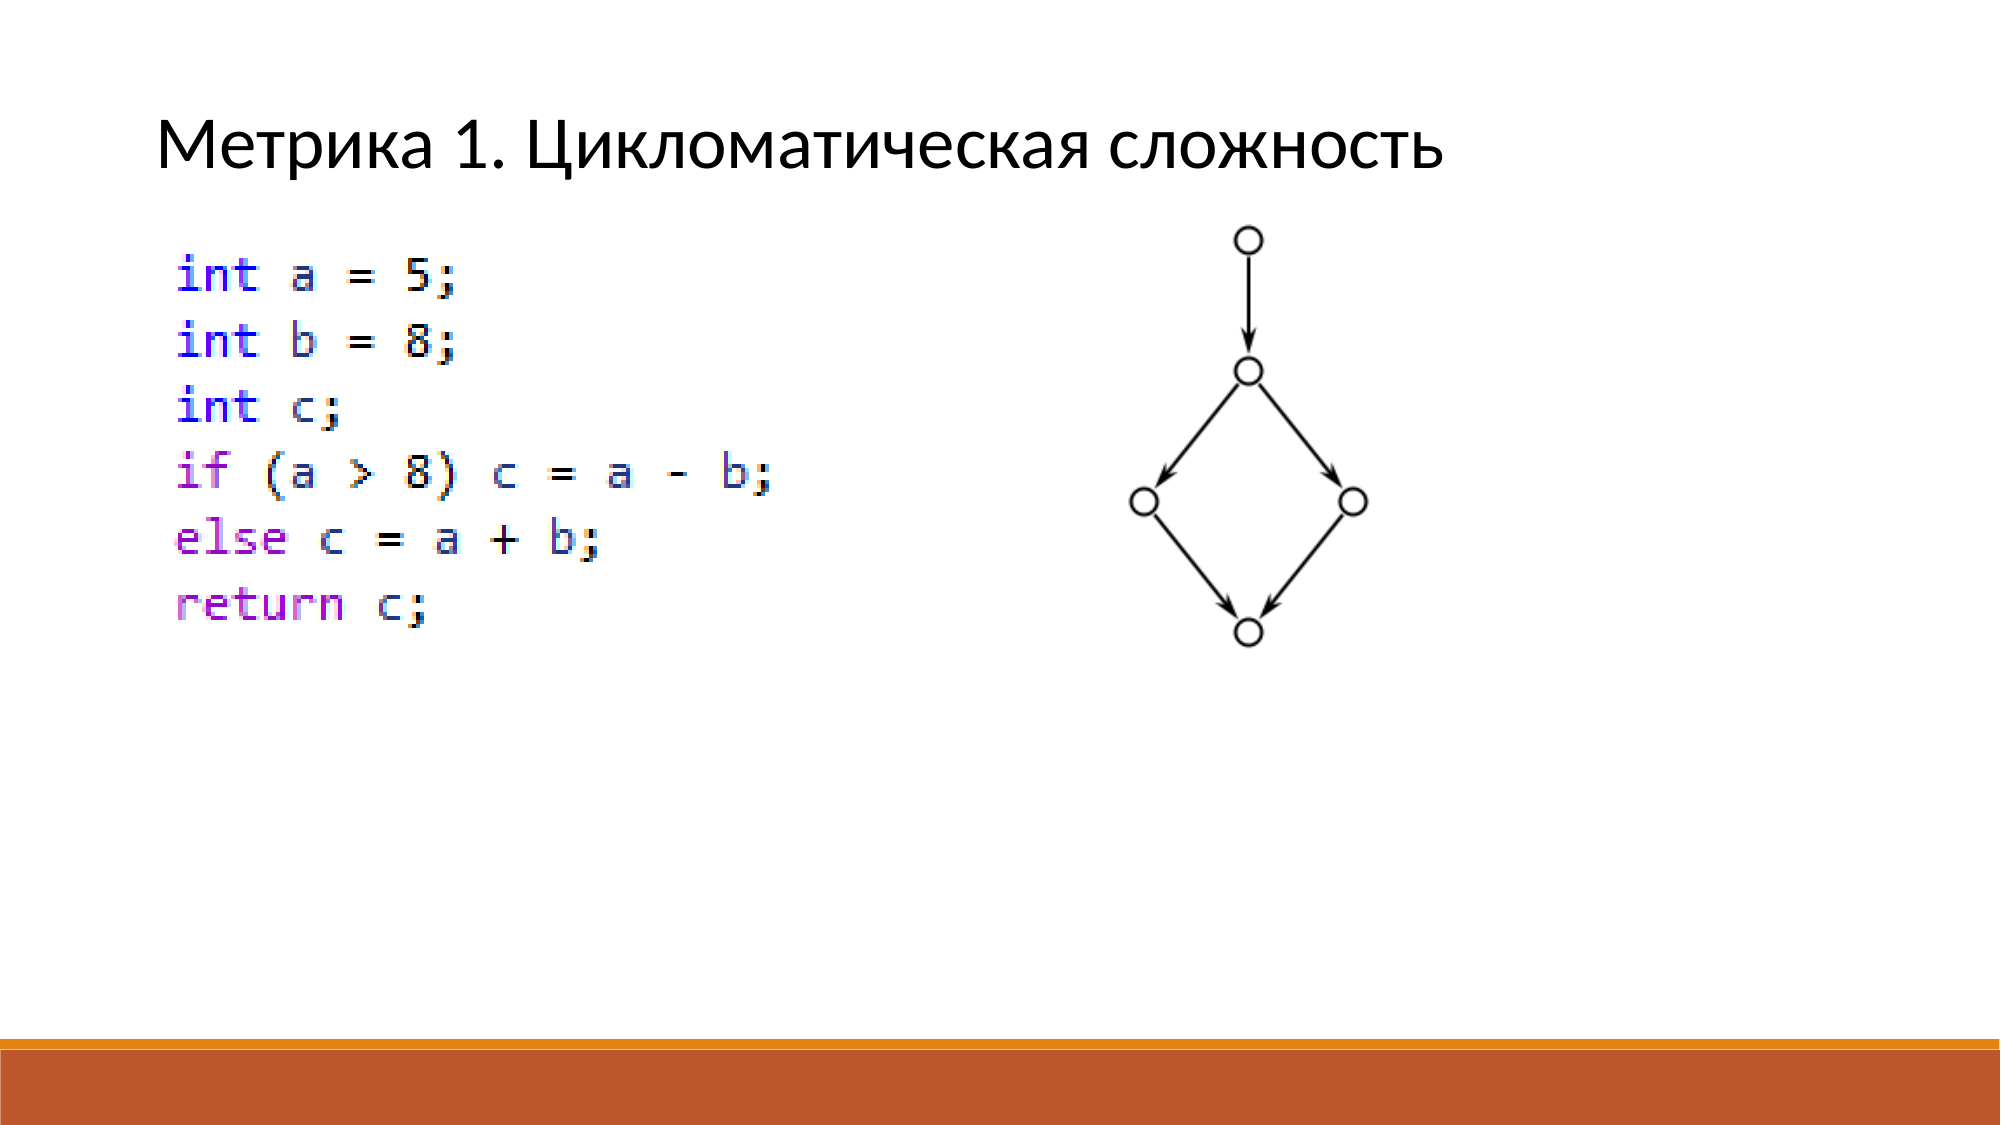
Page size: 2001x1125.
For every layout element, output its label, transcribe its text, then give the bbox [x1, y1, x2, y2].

text_box Метрика 1. Цикломатическая сложность [140, 86, 1461, 192]
picture [133, 205, 816, 683]
picture [1100, 191, 1412, 685]
